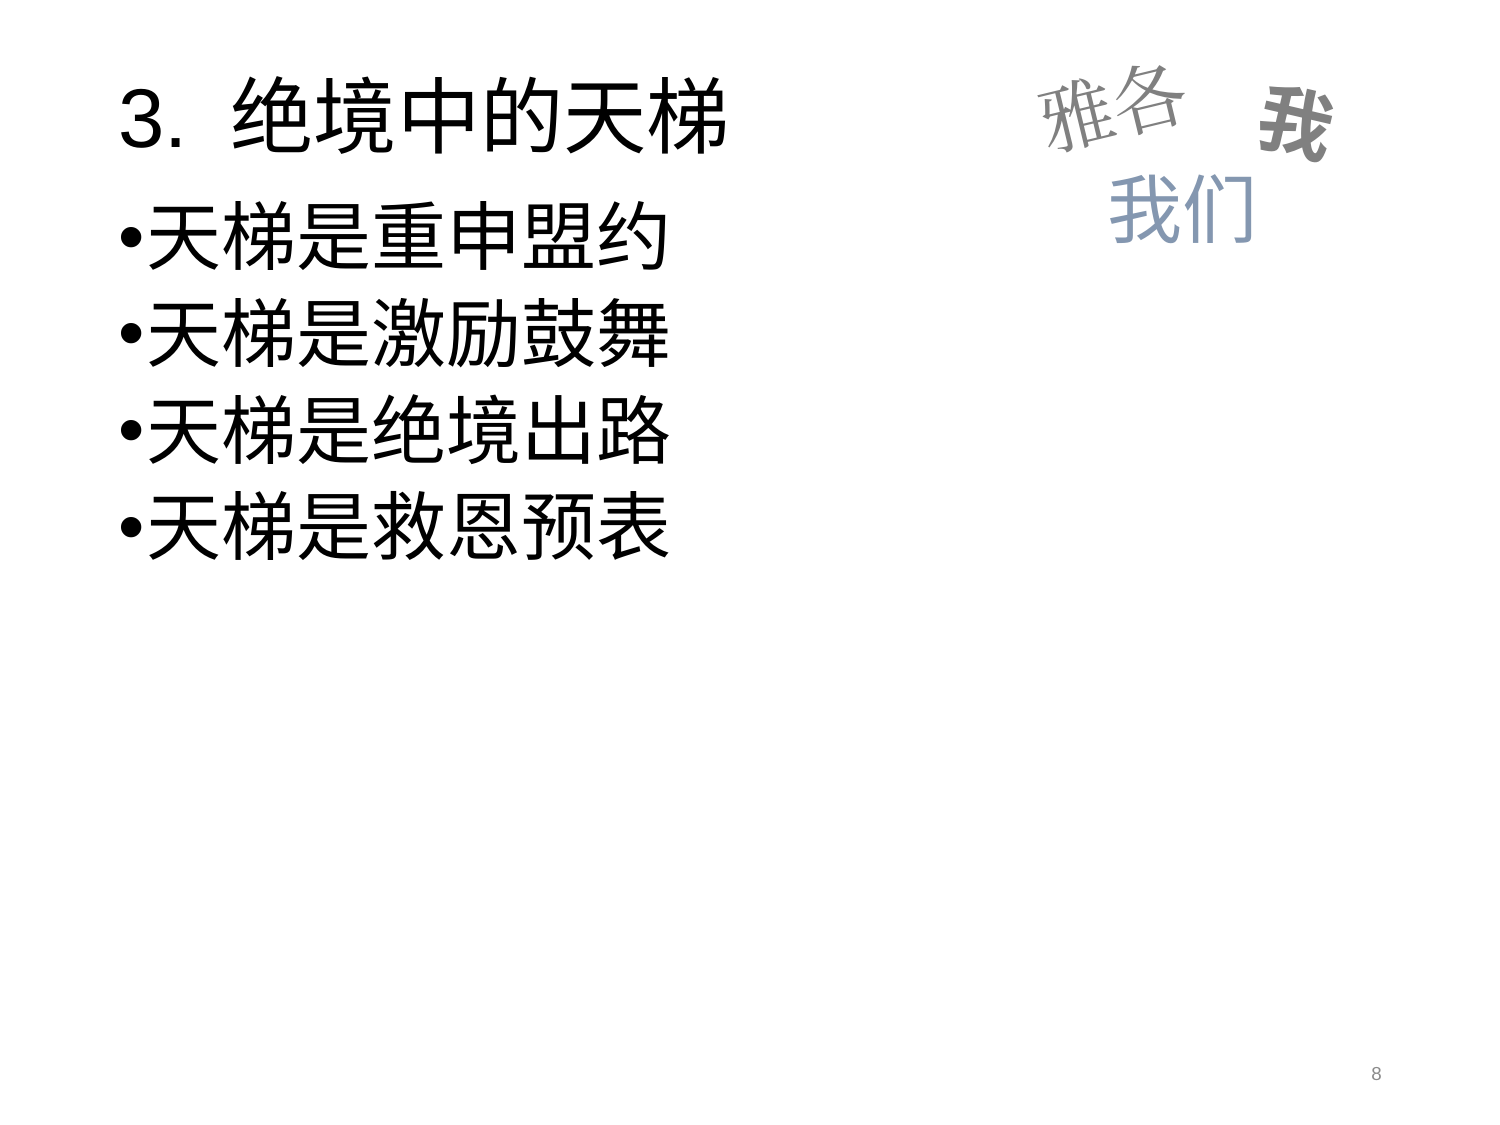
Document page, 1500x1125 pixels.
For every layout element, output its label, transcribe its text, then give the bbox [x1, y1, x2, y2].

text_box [1023, 48, 1422, 261]
list 天梯是重申盟约 天梯是激励鼓舞 天梯是绝境出路 天梯是救恩预表 [103, 192, 1397, 1014]
slide_number 8 [1059, 1042, 1397, 1103]
title 3. 绝境中的天梯 [103, 59, 1023, 181]
